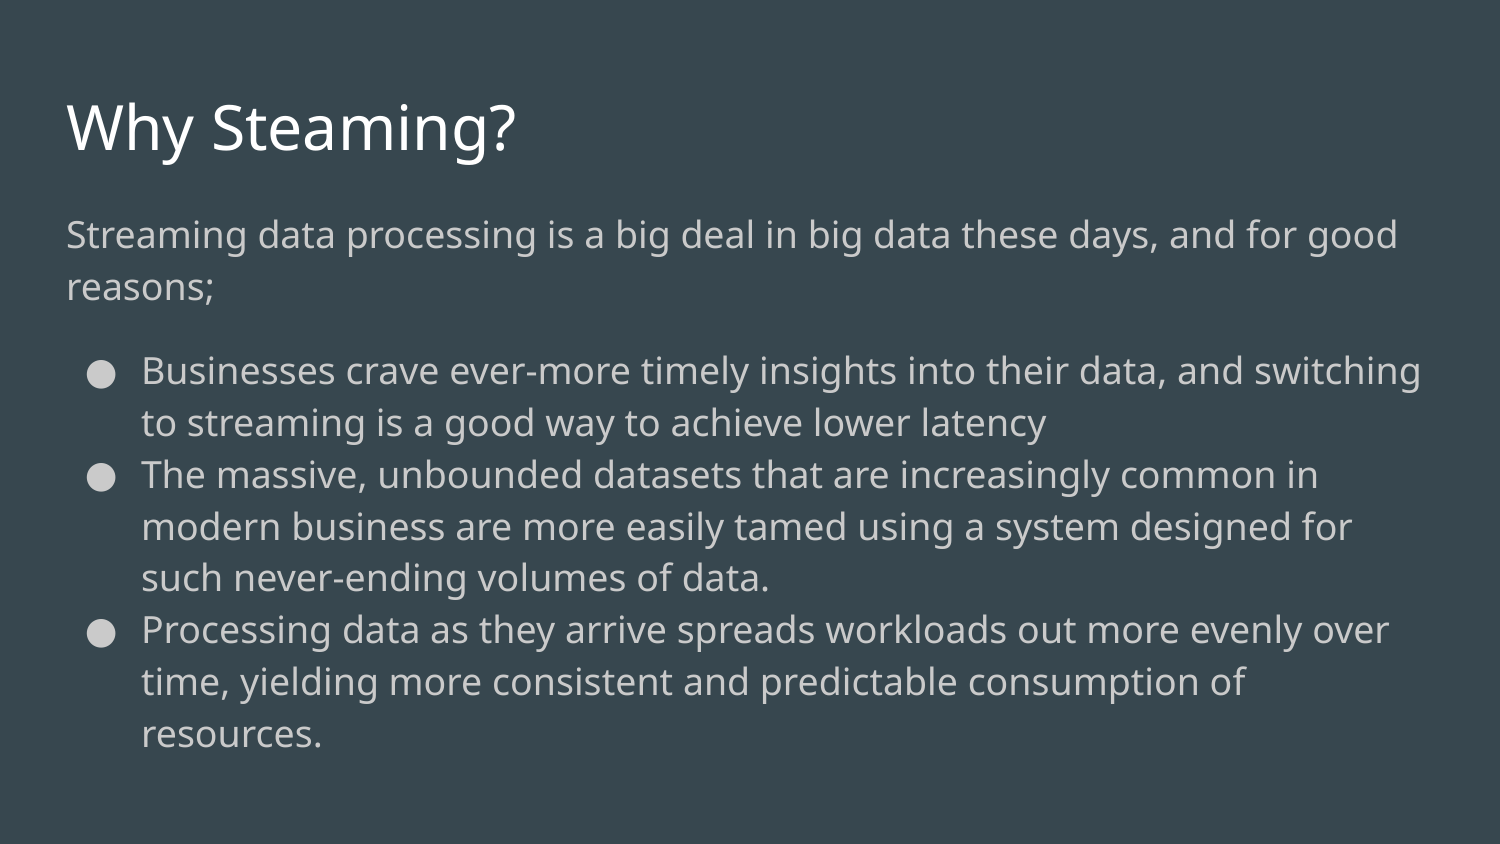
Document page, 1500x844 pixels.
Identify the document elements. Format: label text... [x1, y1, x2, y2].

title Why Steaming? [51, 72, 1449, 167]
list Streaming data processing is a big deal in big data these days, and for good reasons; Businesses crave ever-more timely insights into their data, and switching to streaming is a good way to achieve lower latency The massive, unbounded datasets that are increasingly common in modern business are more easily tamed using a system designed for such never-ending volumes of data. Processing data as they arrive spreads workloads out more evenly over time, yielding more consistent and predictable consumption of resources. [51, 189, 1449, 750]
